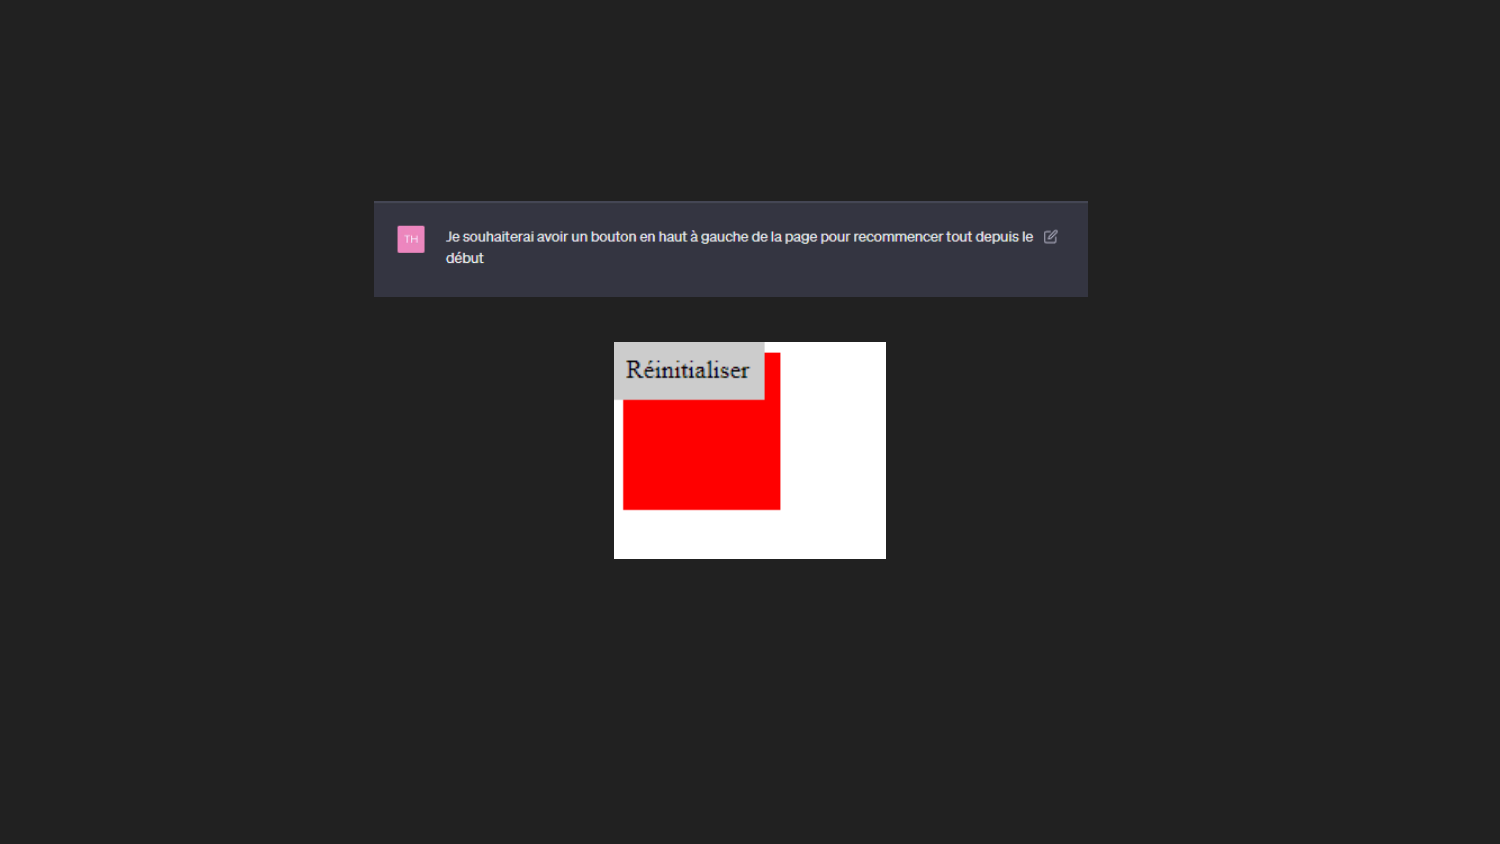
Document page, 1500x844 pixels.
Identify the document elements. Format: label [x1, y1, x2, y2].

picture [373, 201, 1088, 298]
picture [614, 342, 886, 559]
